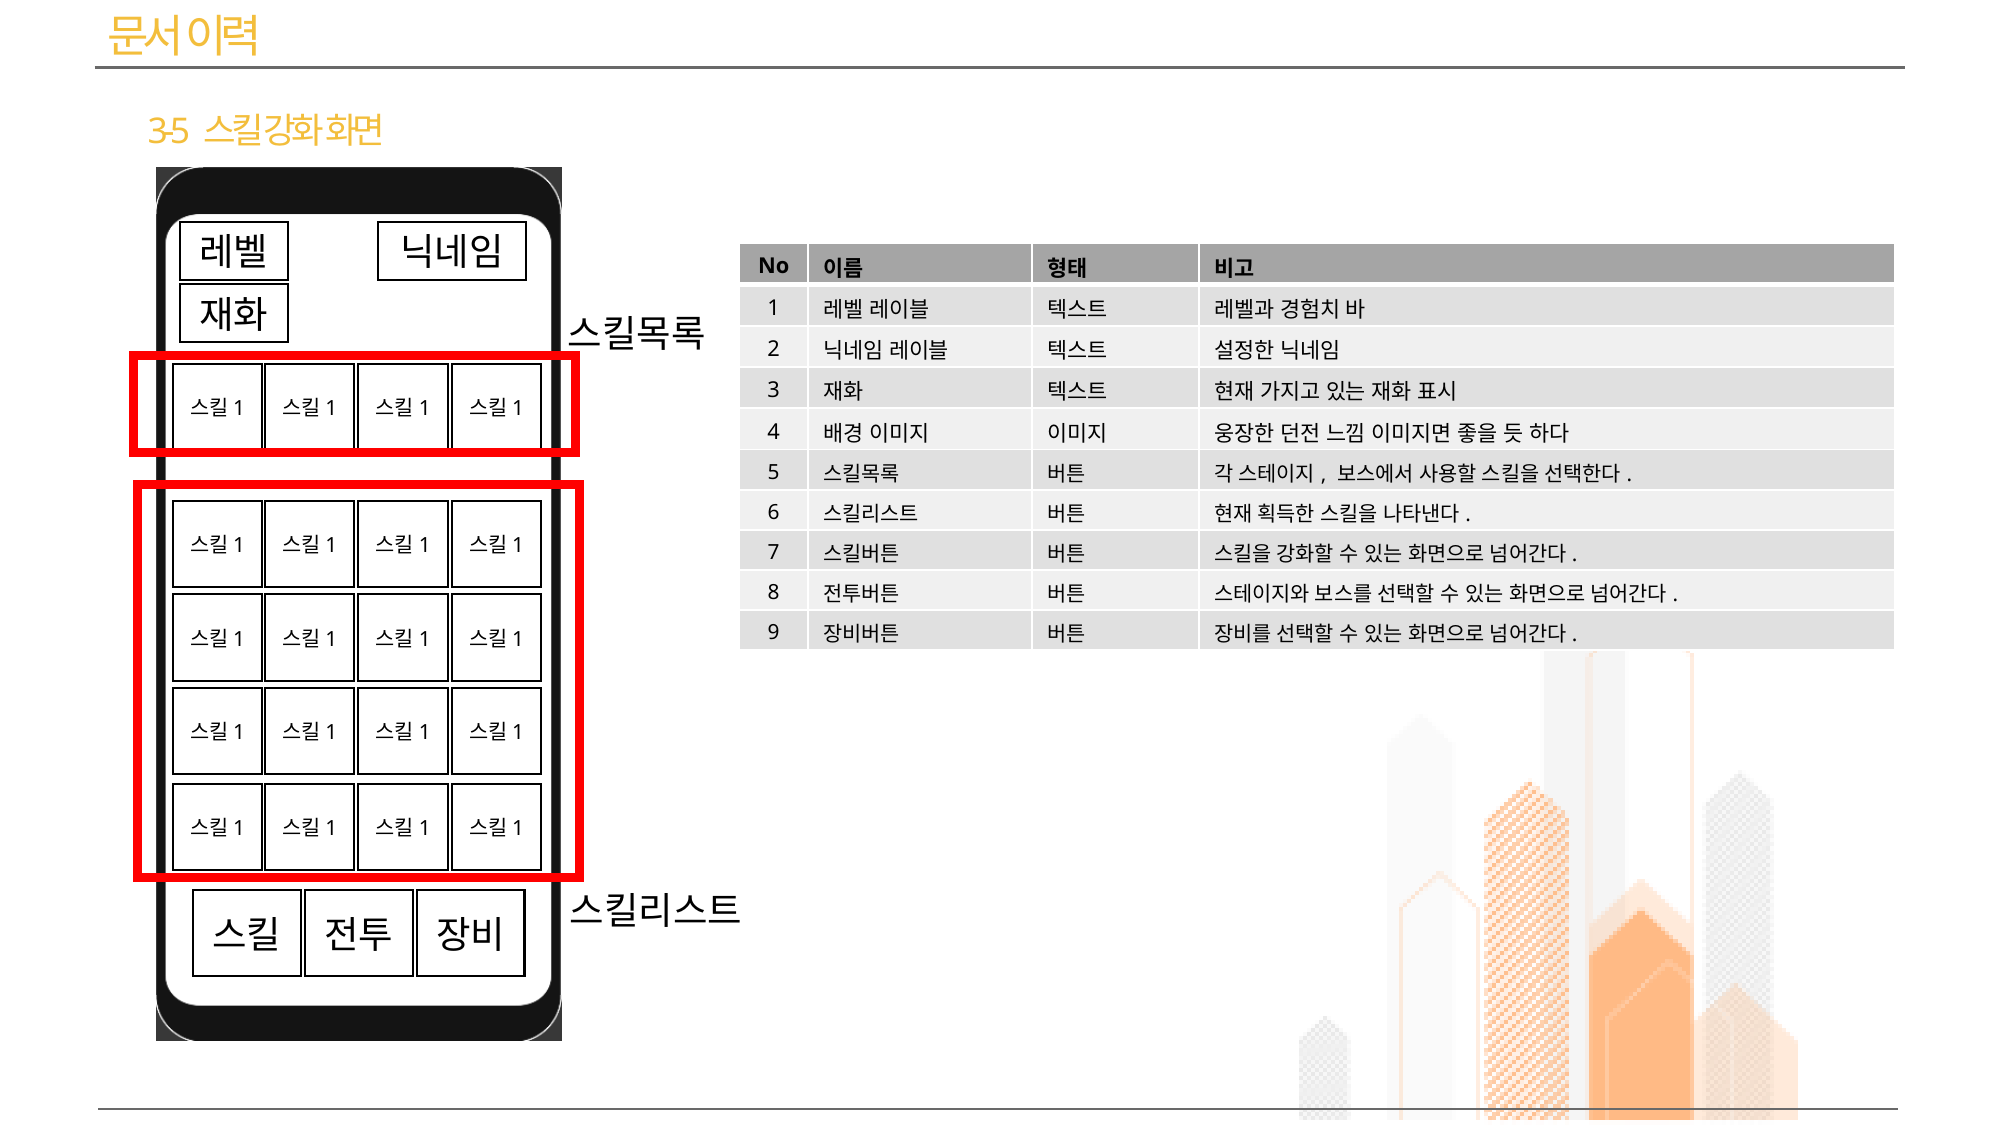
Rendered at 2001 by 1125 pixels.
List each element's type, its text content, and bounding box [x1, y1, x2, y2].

picture [156, 167, 562, 1041]
text_box 문서 이력 [101, 1, 269, 67]
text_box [94, 67, 1906, 1125]
